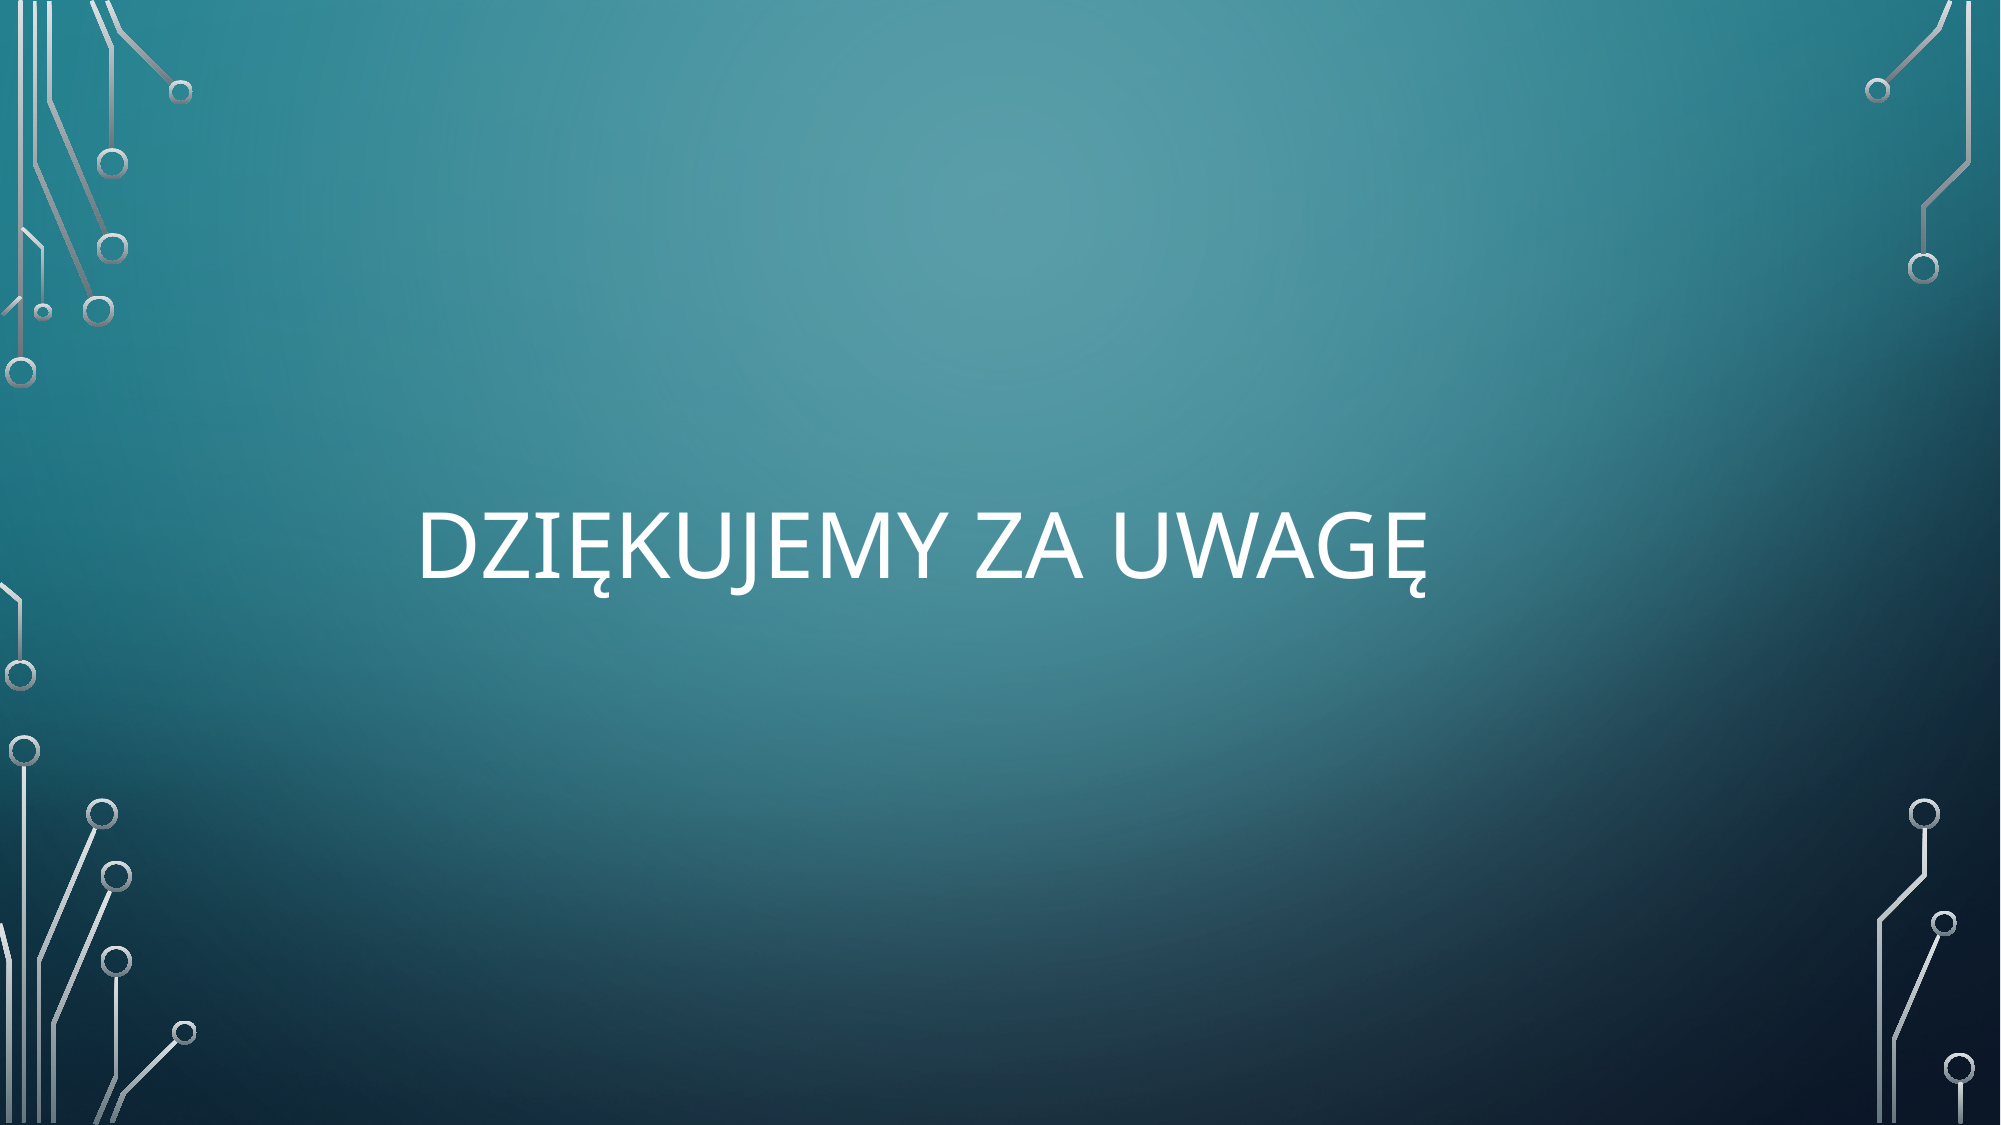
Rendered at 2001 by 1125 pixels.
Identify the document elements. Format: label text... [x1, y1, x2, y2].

title Dziękujemy za uwagę [399, 427, 1720, 670]
